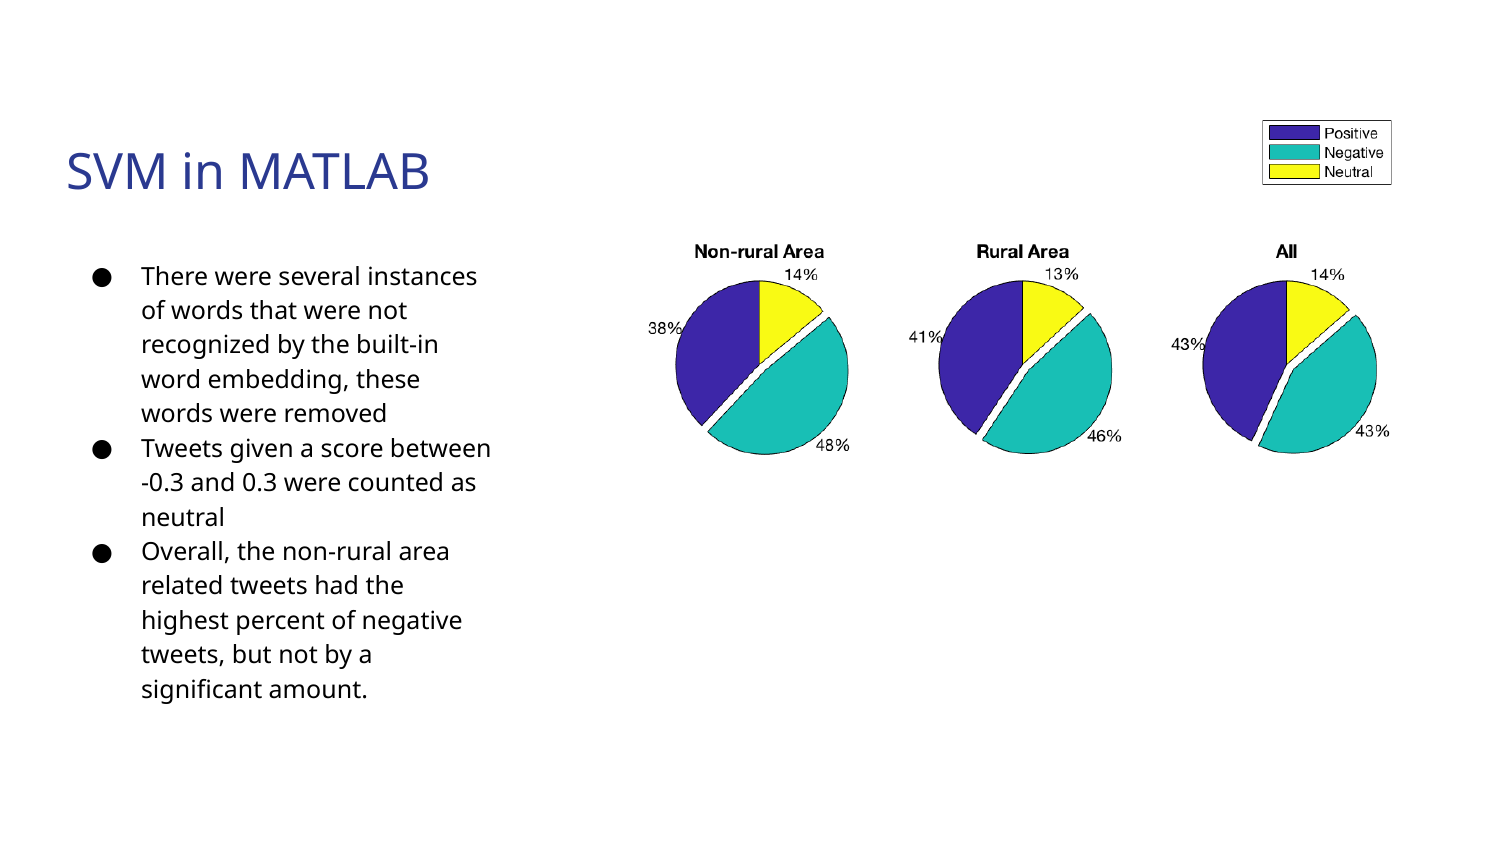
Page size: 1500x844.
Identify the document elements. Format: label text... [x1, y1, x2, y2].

title SVM in MATLAB [51, 91, 512, 216]
list There were several instances of words that were not recognized by the built-in word embedding, these words were removed Tweets given a score between -0.3 and 0.3 were counted as neutral Overall, the non-rural area related tweets had the highest percent of negative tweets, but not by a significant amount. [51, 240, 512, 750]
picture [536, 24, 1476, 729]
